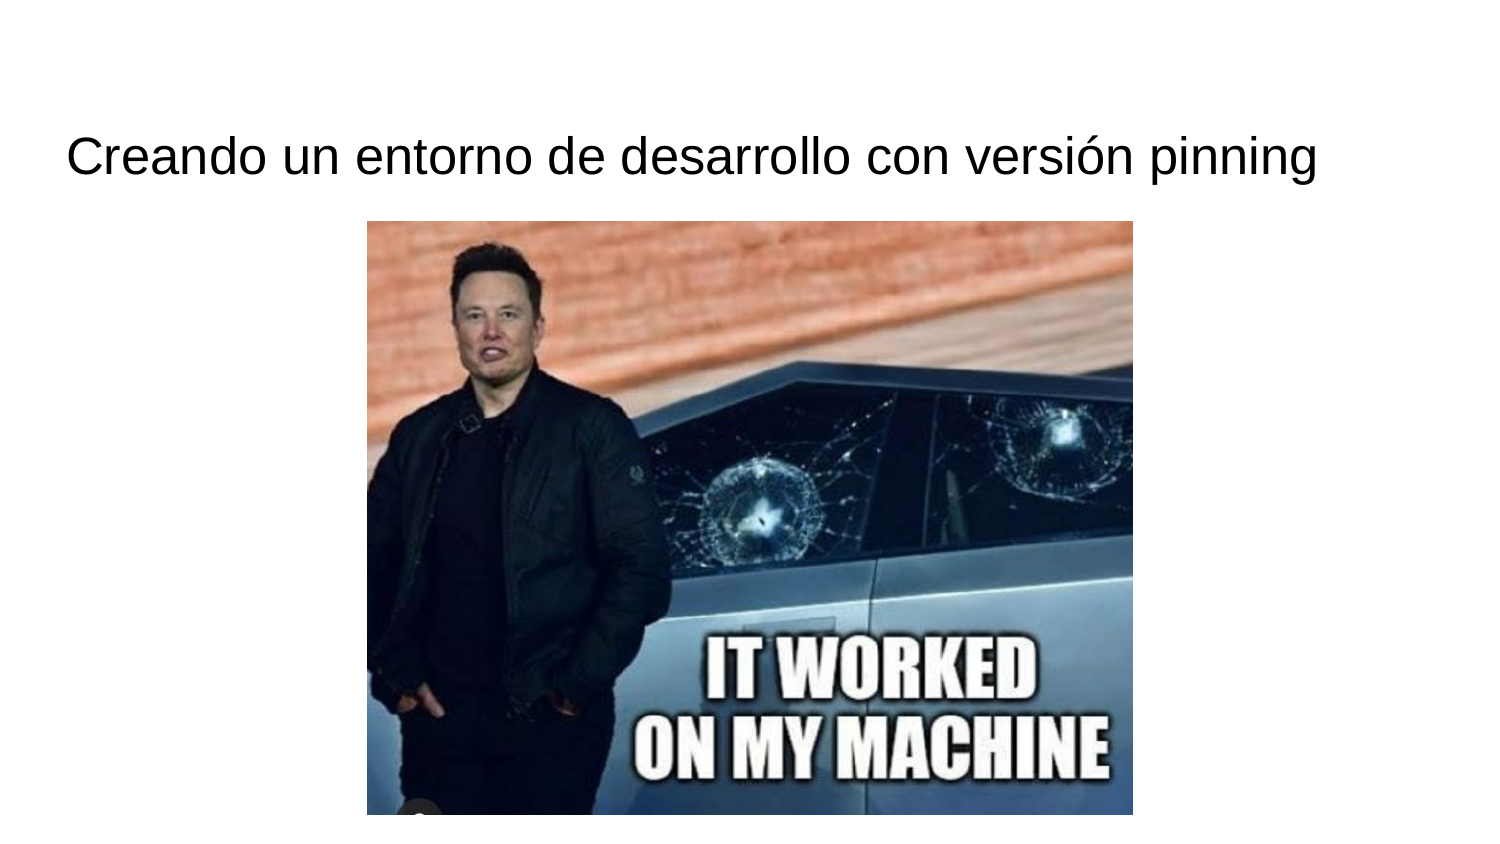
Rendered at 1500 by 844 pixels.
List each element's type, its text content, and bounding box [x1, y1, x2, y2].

picture [366, 221, 1134, 815]
title Creando un entorno de desarrollo con versión pinning [51, 107, 1449, 202]
